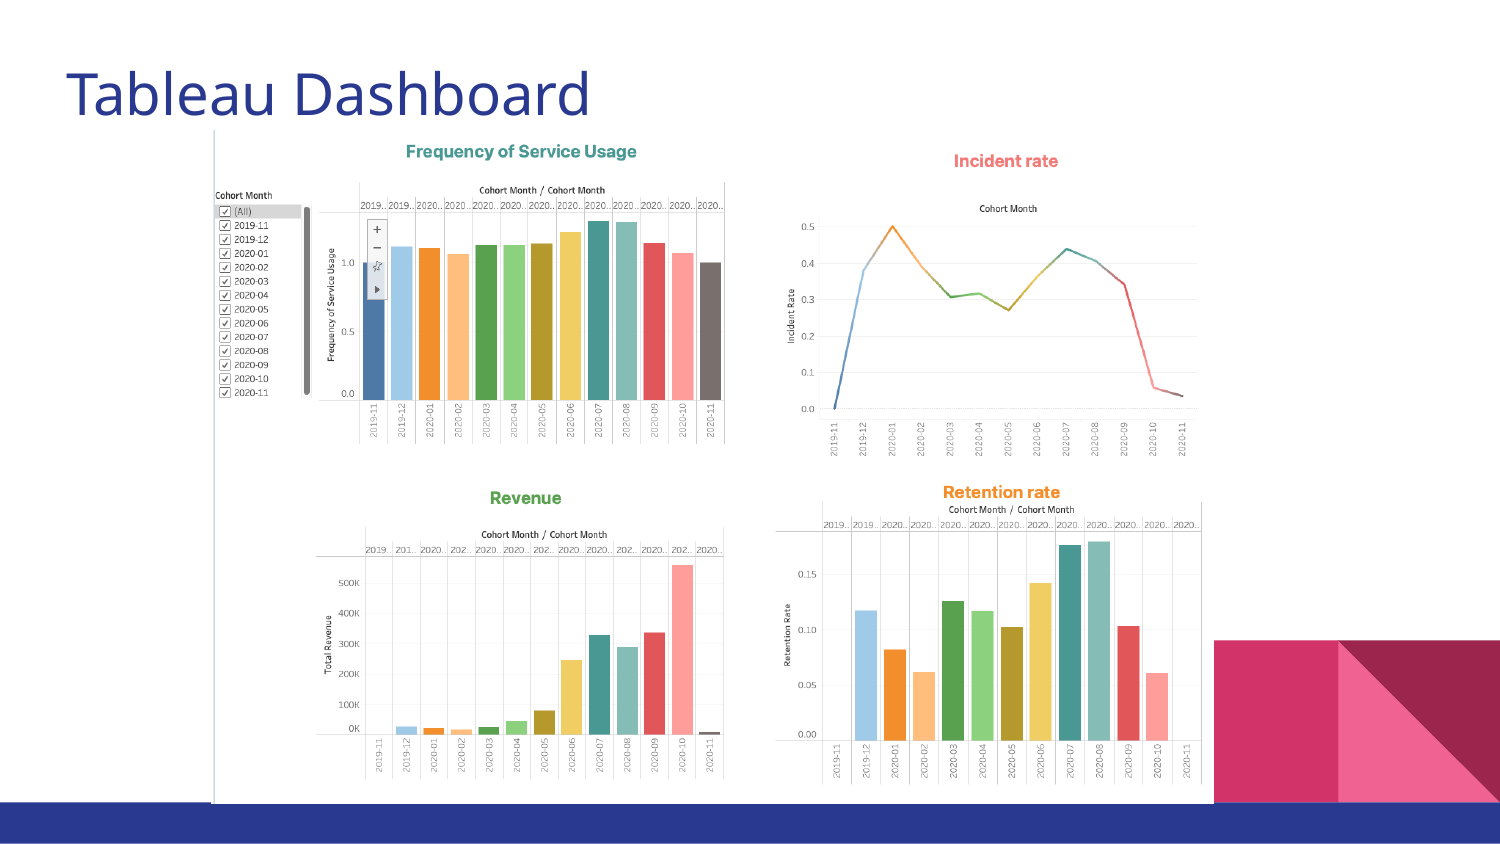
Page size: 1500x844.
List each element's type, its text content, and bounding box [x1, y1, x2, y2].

picture [211, 130, 1215, 804]
title Tableau Dashboard [51, 42, 1449, 142]
